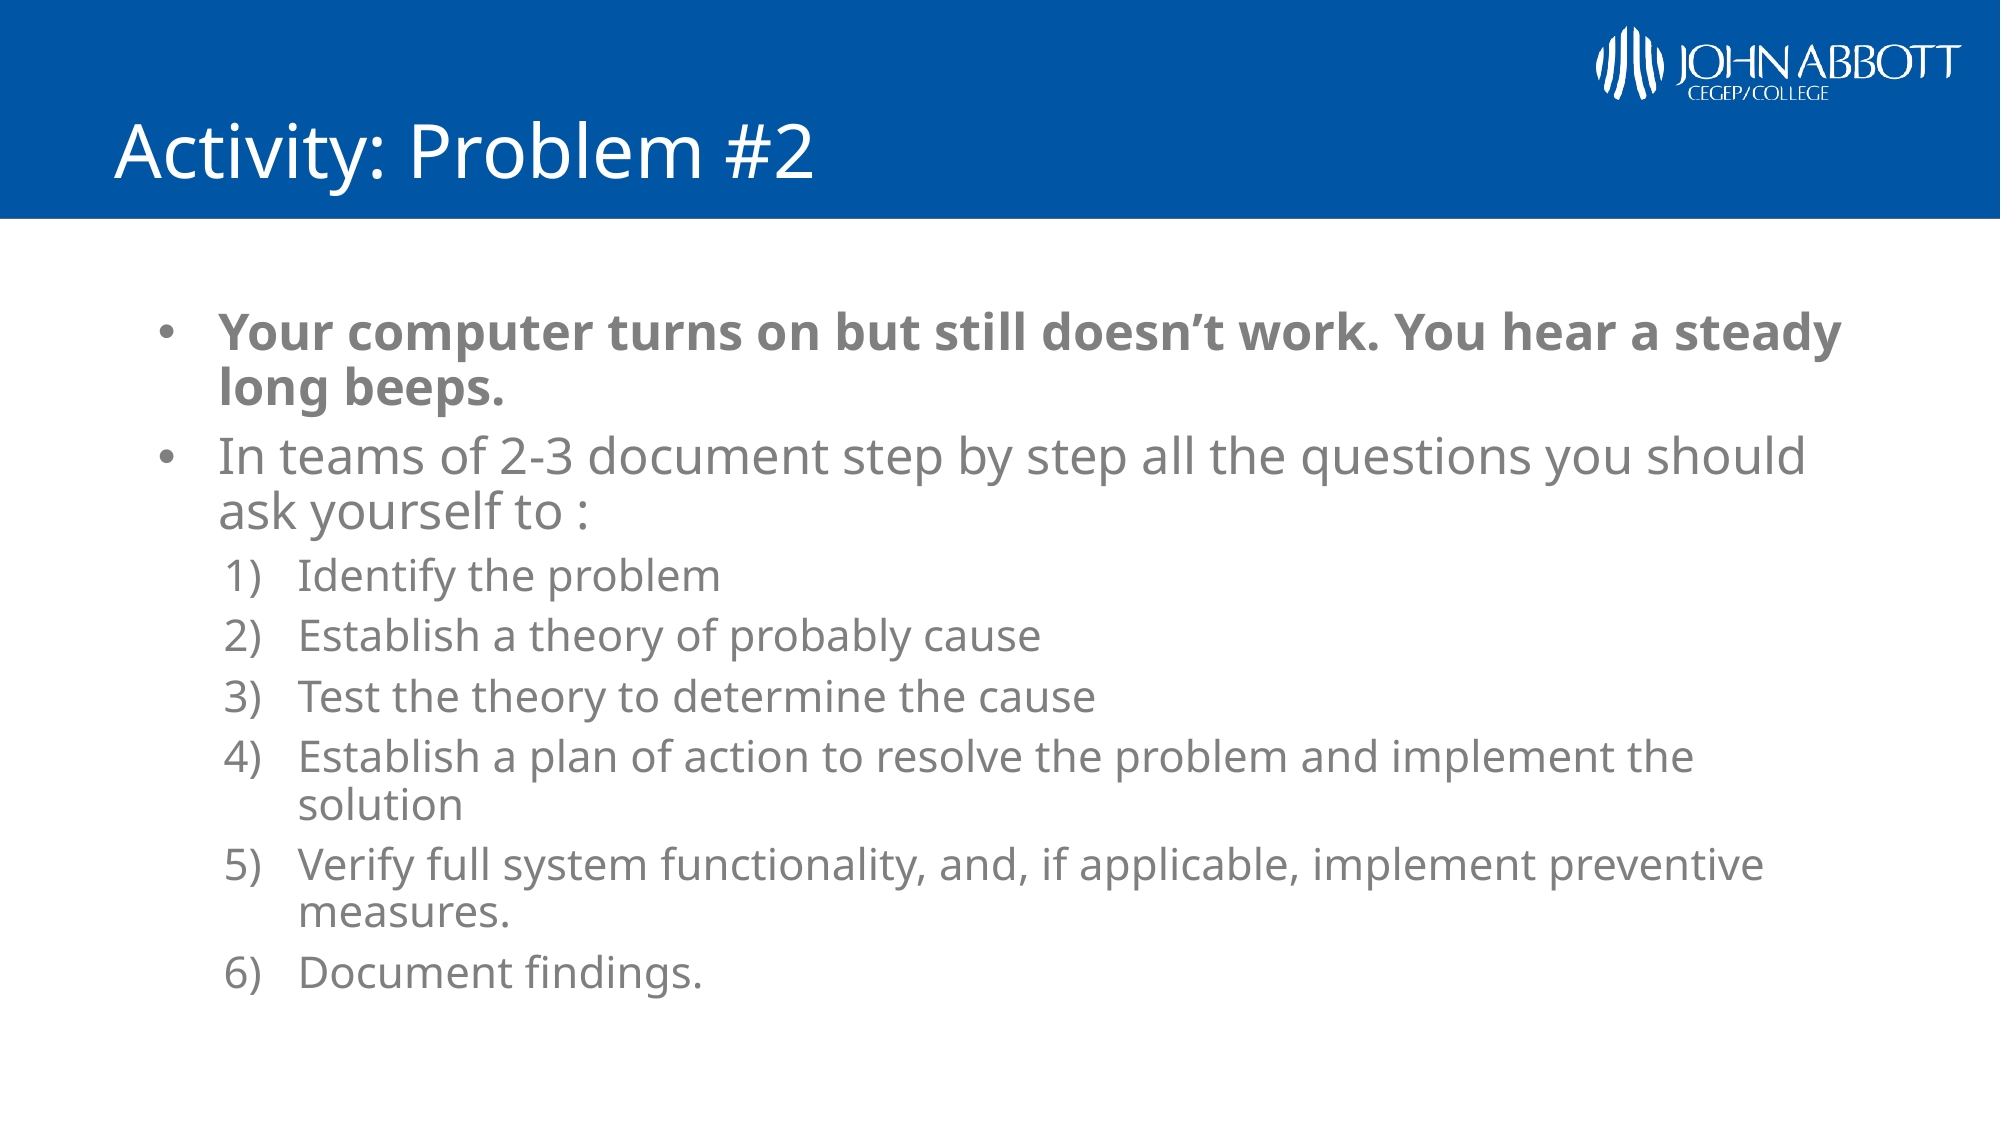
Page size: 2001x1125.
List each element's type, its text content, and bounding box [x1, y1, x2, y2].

list Your computer turns on but still doesn’t work. You hear a steady long beeps. In teams of 2-3 document step by step all the questions you should ask yourself to : Identify the problem Establish a theory of probably cause Test the theory to determine the cause Establish a plan of action to resolve the problem and implement the solution Verify full system functionality, and, if applicable, implement preventive measures. Document findings. [137, 299, 1863, 1014]
title Activity: Problem #2 [99, 0, 1863, 202]
picture [1863, 26, 1962, 100]
